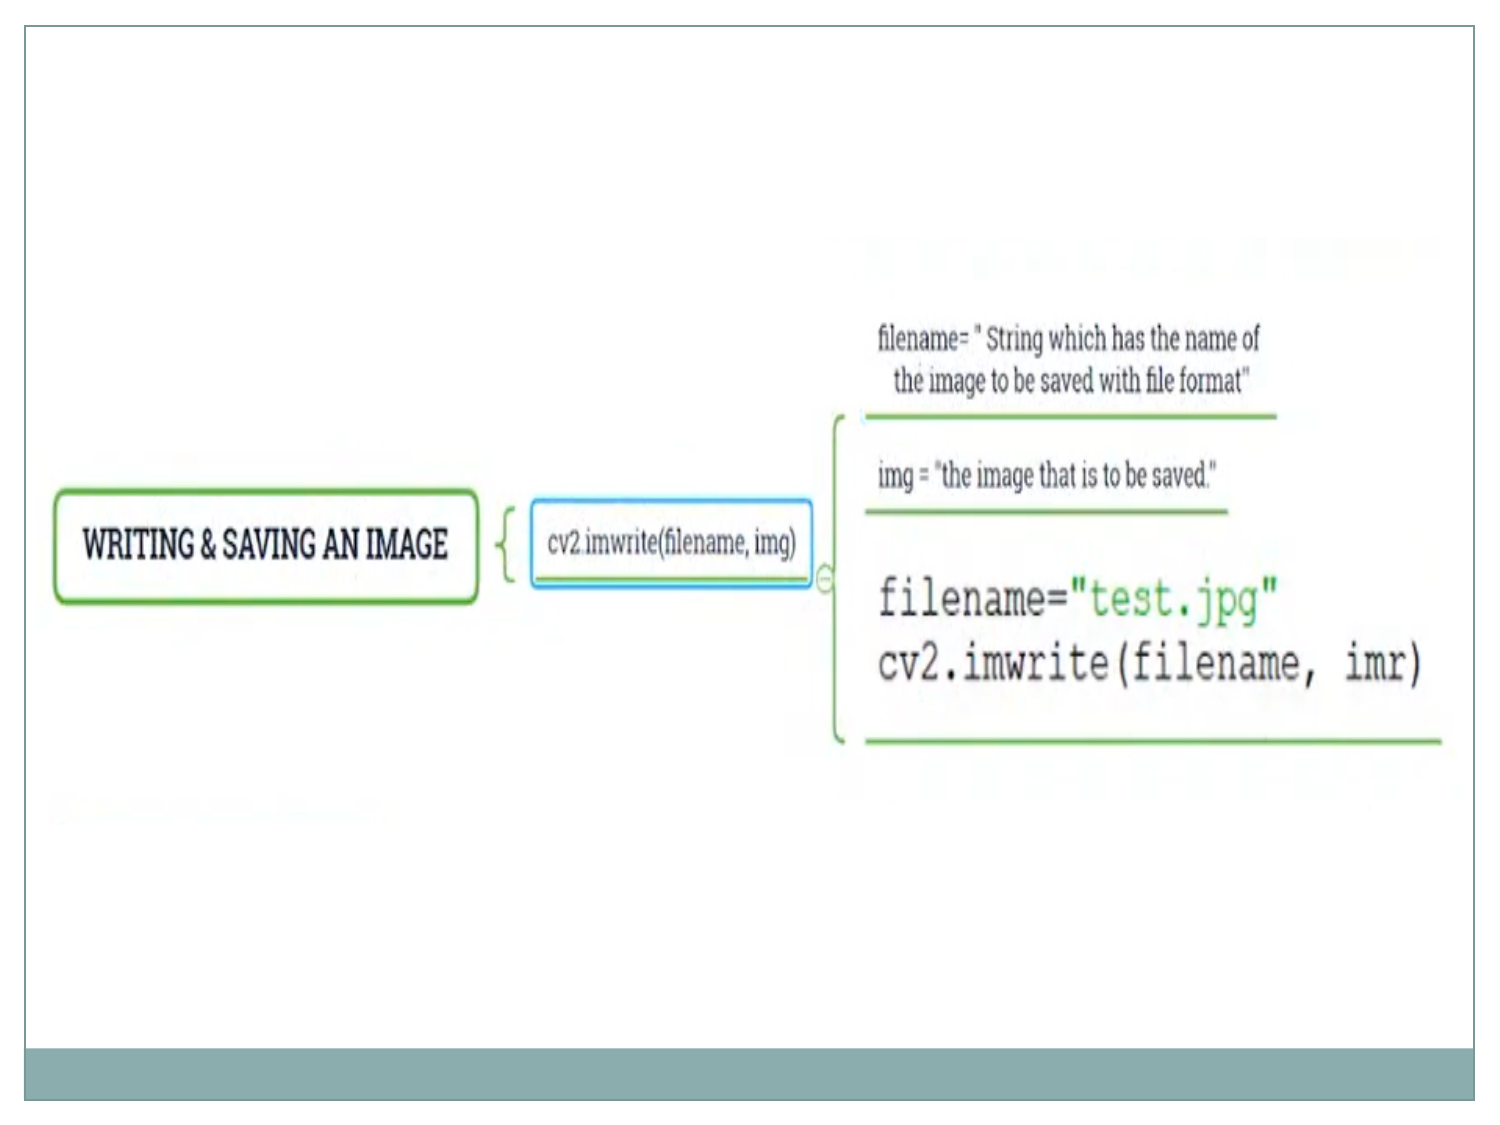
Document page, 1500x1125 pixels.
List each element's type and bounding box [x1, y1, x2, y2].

picture [36, 237, 1464, 826]
